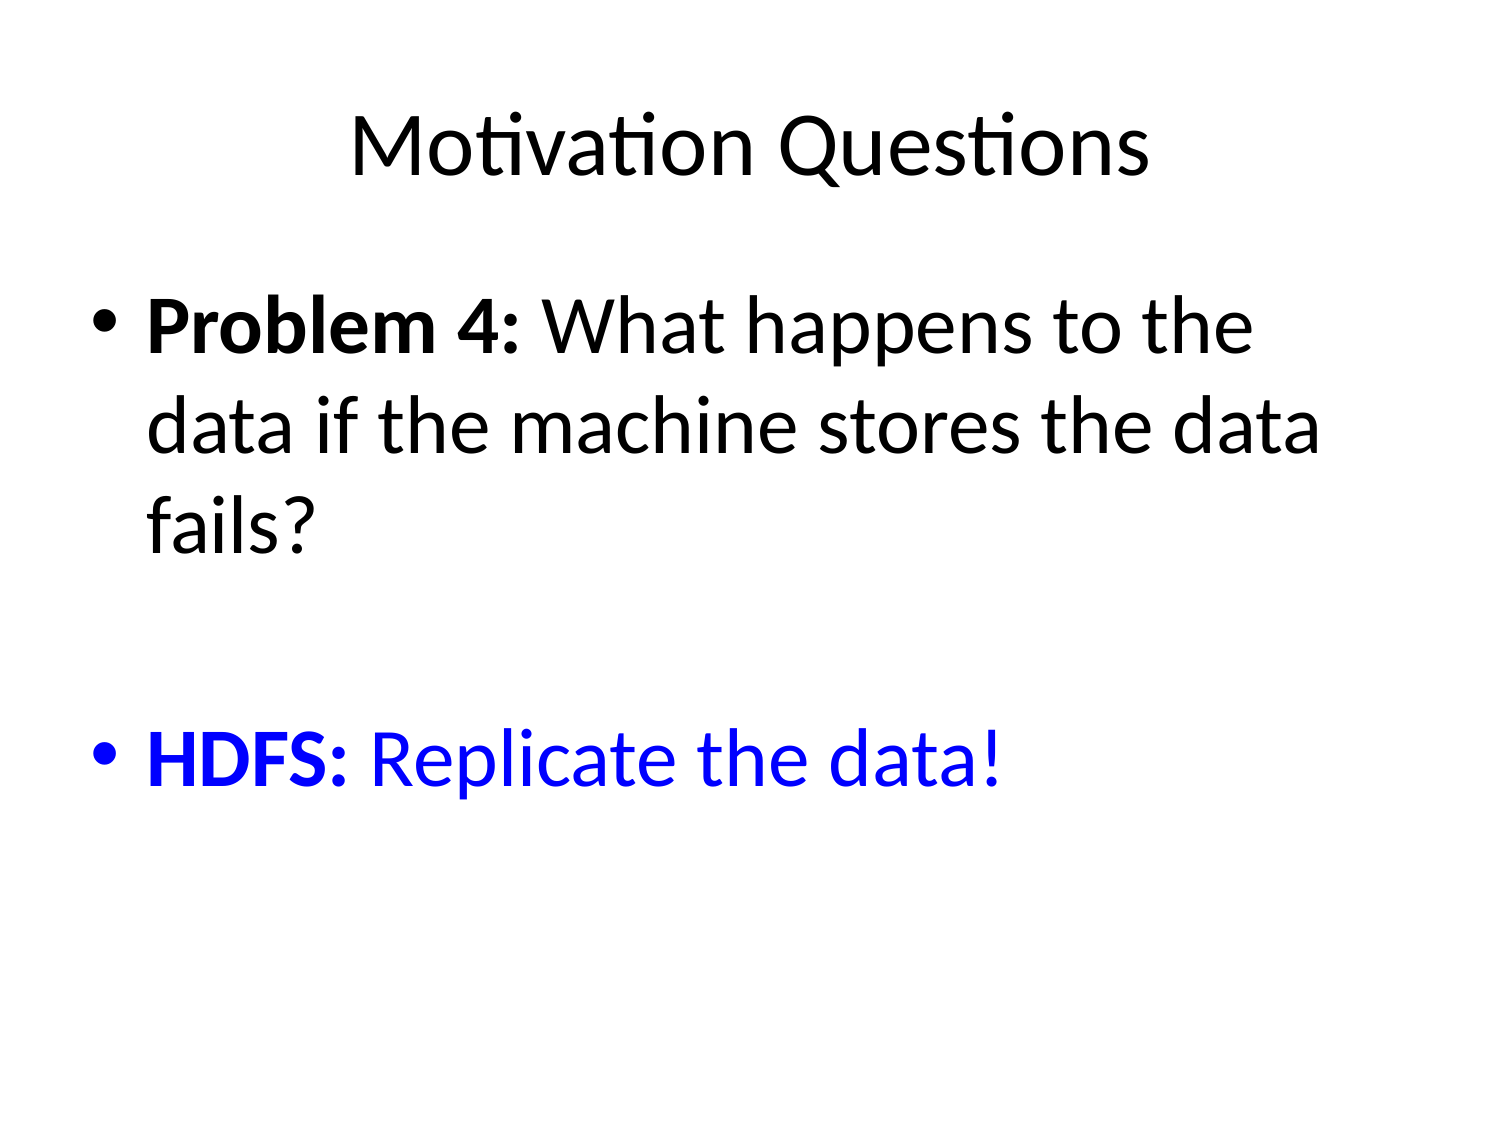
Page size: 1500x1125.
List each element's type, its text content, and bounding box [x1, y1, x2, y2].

title Motivation Questions [75, 45, 1425, 233]
list Problem 4: What happens to the data if the machine stores the data fails? HDFS: Replicate the data! [75, 262, 1425, 1005]
